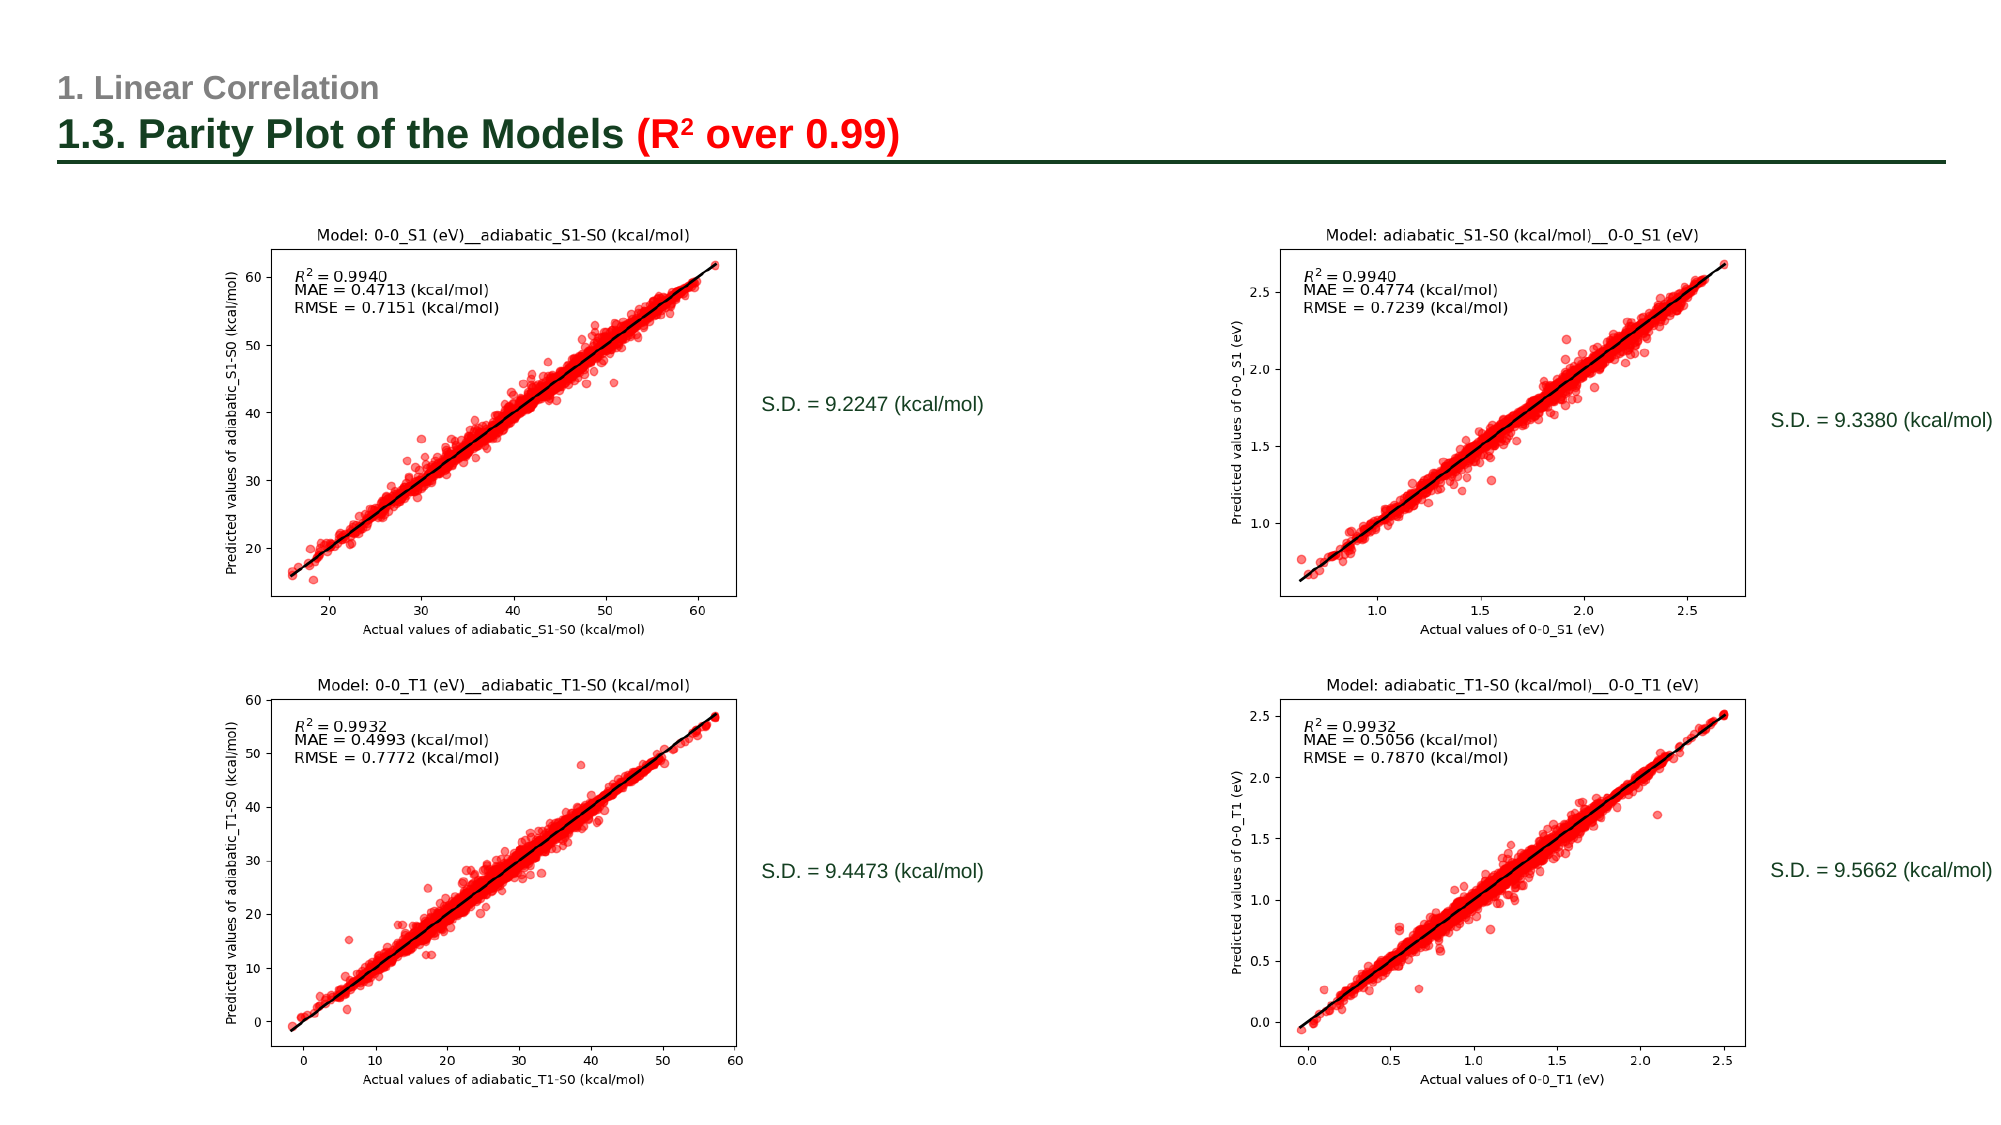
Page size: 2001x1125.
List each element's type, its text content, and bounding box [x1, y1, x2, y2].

text_box S.D. = 9.4473 (kcal/mol) [796, 849, 1000, 890]
text_box 1. Linear Correlation 1.3. Parity Plot of the Models (R2 over 0.99) [57, 66, 1861, 157]
text_box S.D. = 9.5662 (kcal/mol) [1805, 848, 2000, 889]
text_box S.D. = 9.3380 (kcal/mol) [1805, 398, 2000, 439]
picture [1203, 193, 1805, 1095]
picture [194, 193, 796, 1095]
text_box S.D. = 9.2247 (kcal/mol) [796, 382, 1000, 423]
